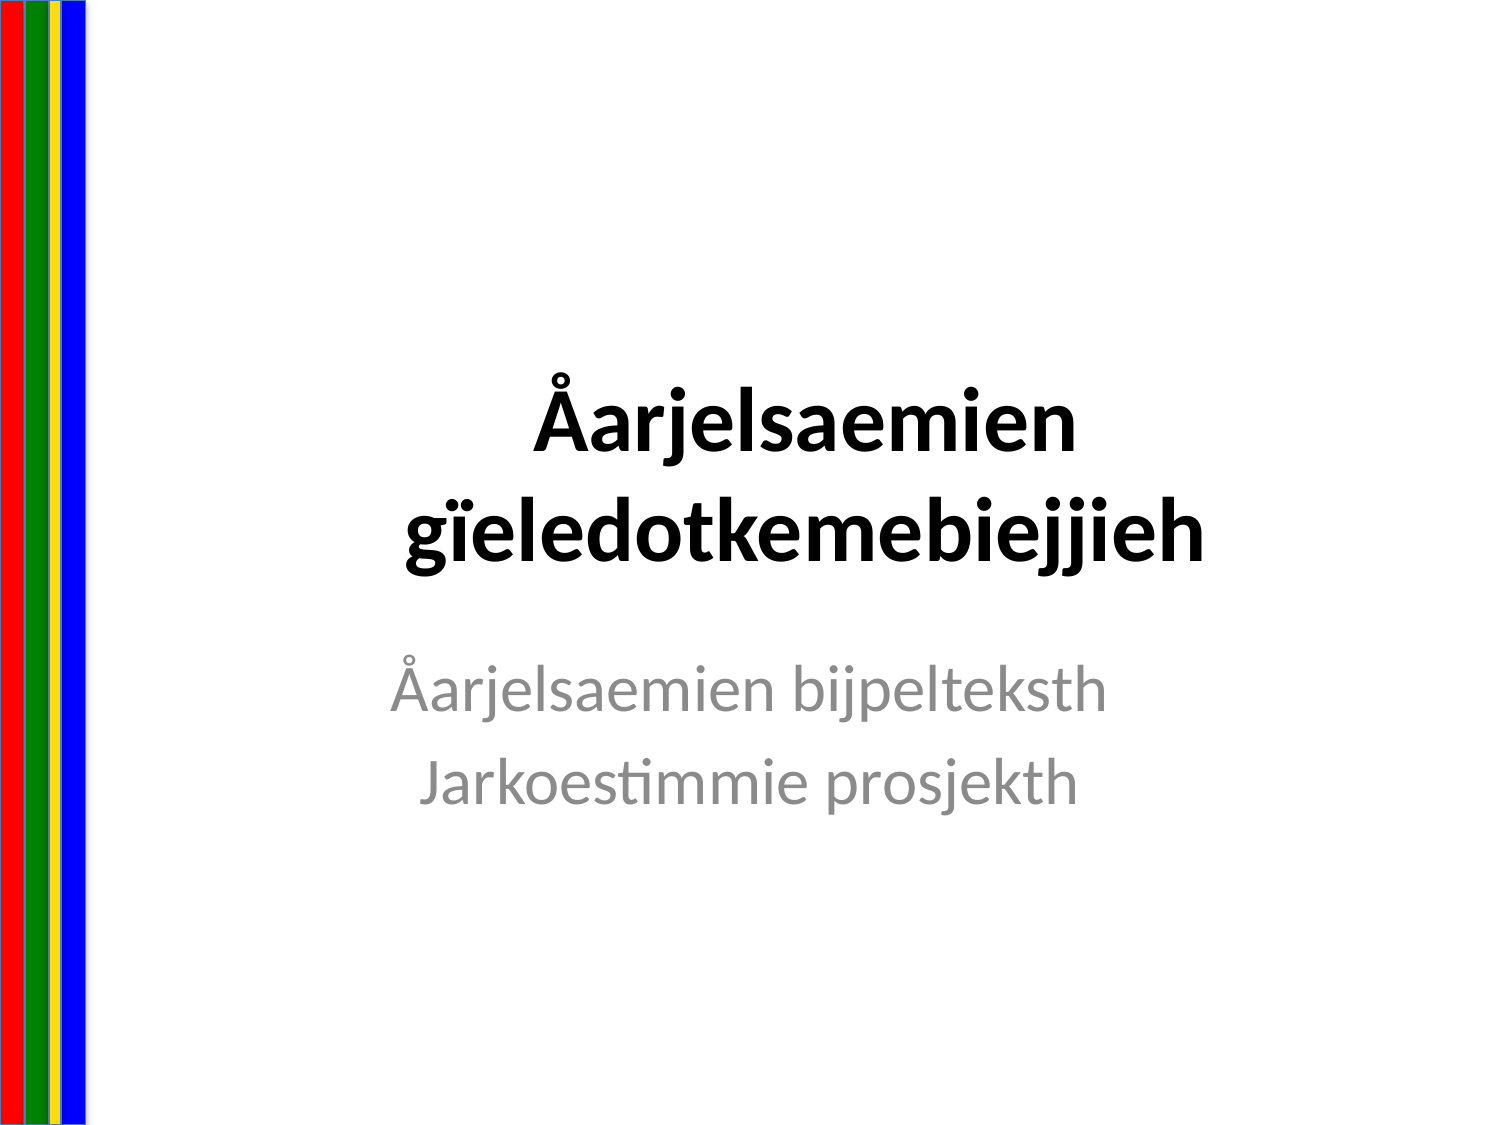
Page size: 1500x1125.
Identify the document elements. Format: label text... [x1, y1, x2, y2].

text_box [24, 0, 46, 1125]
text_box [48, 0, 62, 1125]
title Åarjelsaemien gïeledotkemebiejjieh [225, 349, 1388, 591]
subtitle Åarjelsaemien bijpelteksth Jarkoestimmie prosjekth [225, 637, 1275, 925]
text_box [0, 0, 22, 1125]
text_box [63, 0, 86, 1125]
